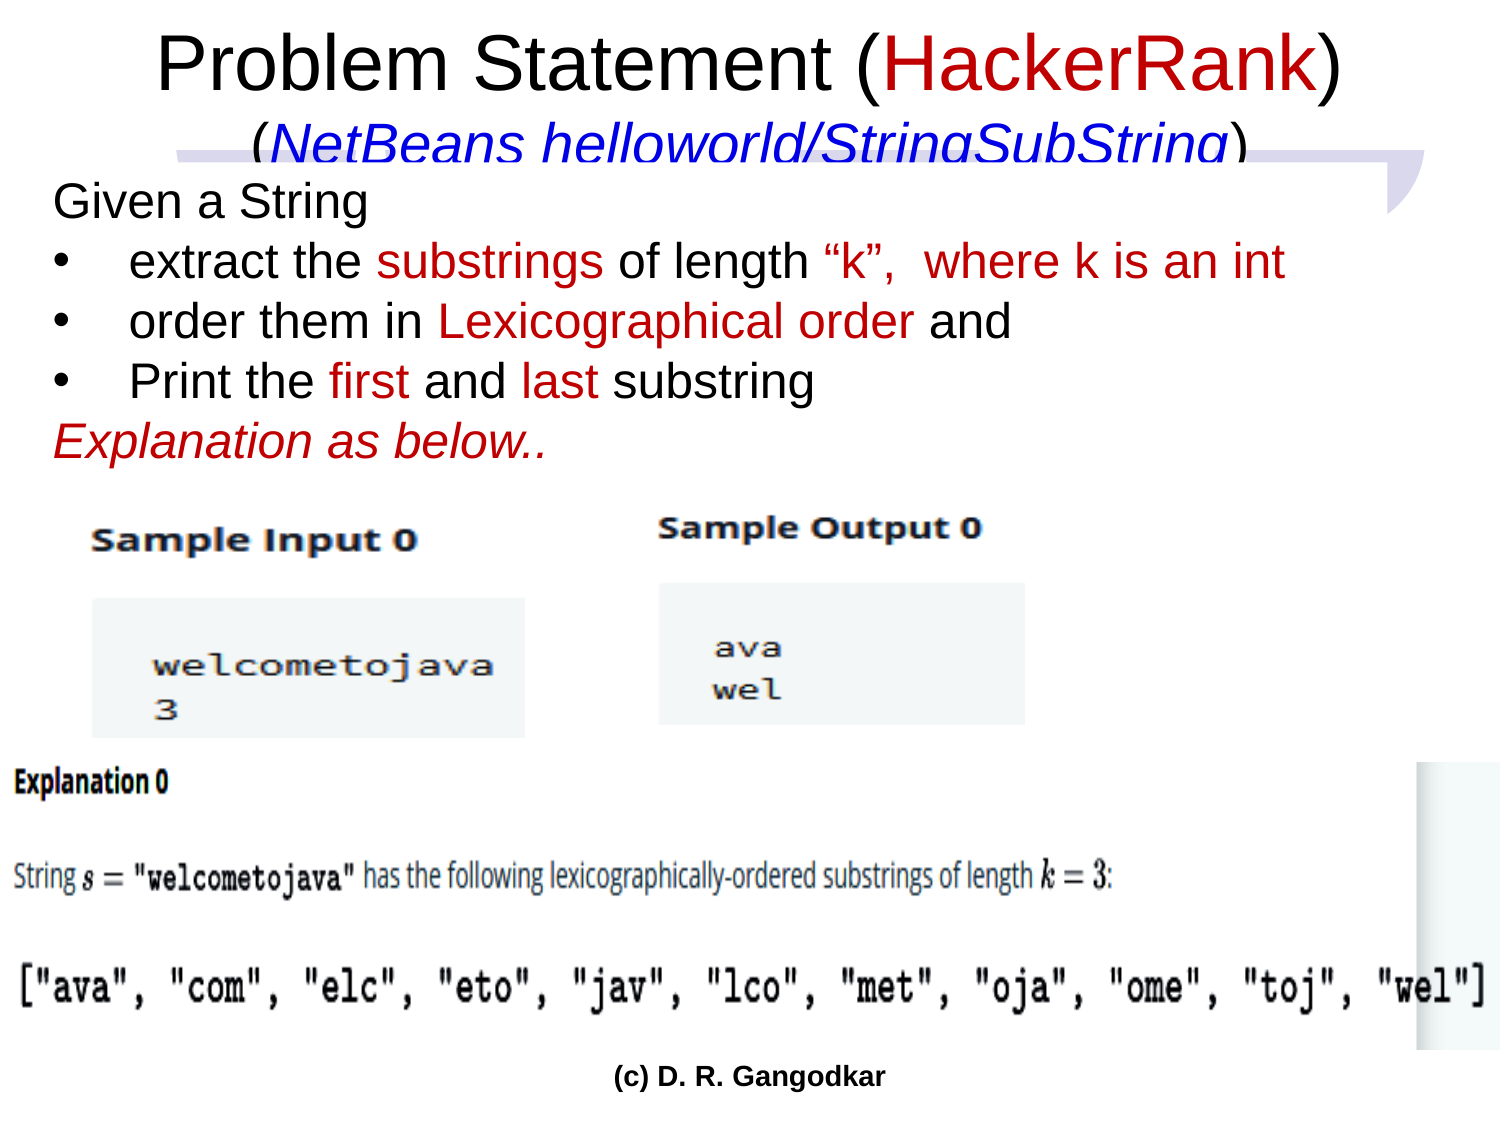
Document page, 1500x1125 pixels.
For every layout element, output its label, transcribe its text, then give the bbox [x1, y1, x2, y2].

title Problem Statement (HackerRank) (NetBeans helloworld/StringSubString) [0, 37, 1500, 151]
picture [62, 512, 526, 738]
footer (c) D. R. Gangodkar [512, 1058, 988, 1088]
picture [624, 499, 1026, 726]
text_box Given a String extract the substrings of length “k”, where k is an int order them in Lexicographical order and Print the first and last substring Explanation as below.. [37, 162, 1388, 475]
picture [0, 762, 1500, 1051]
